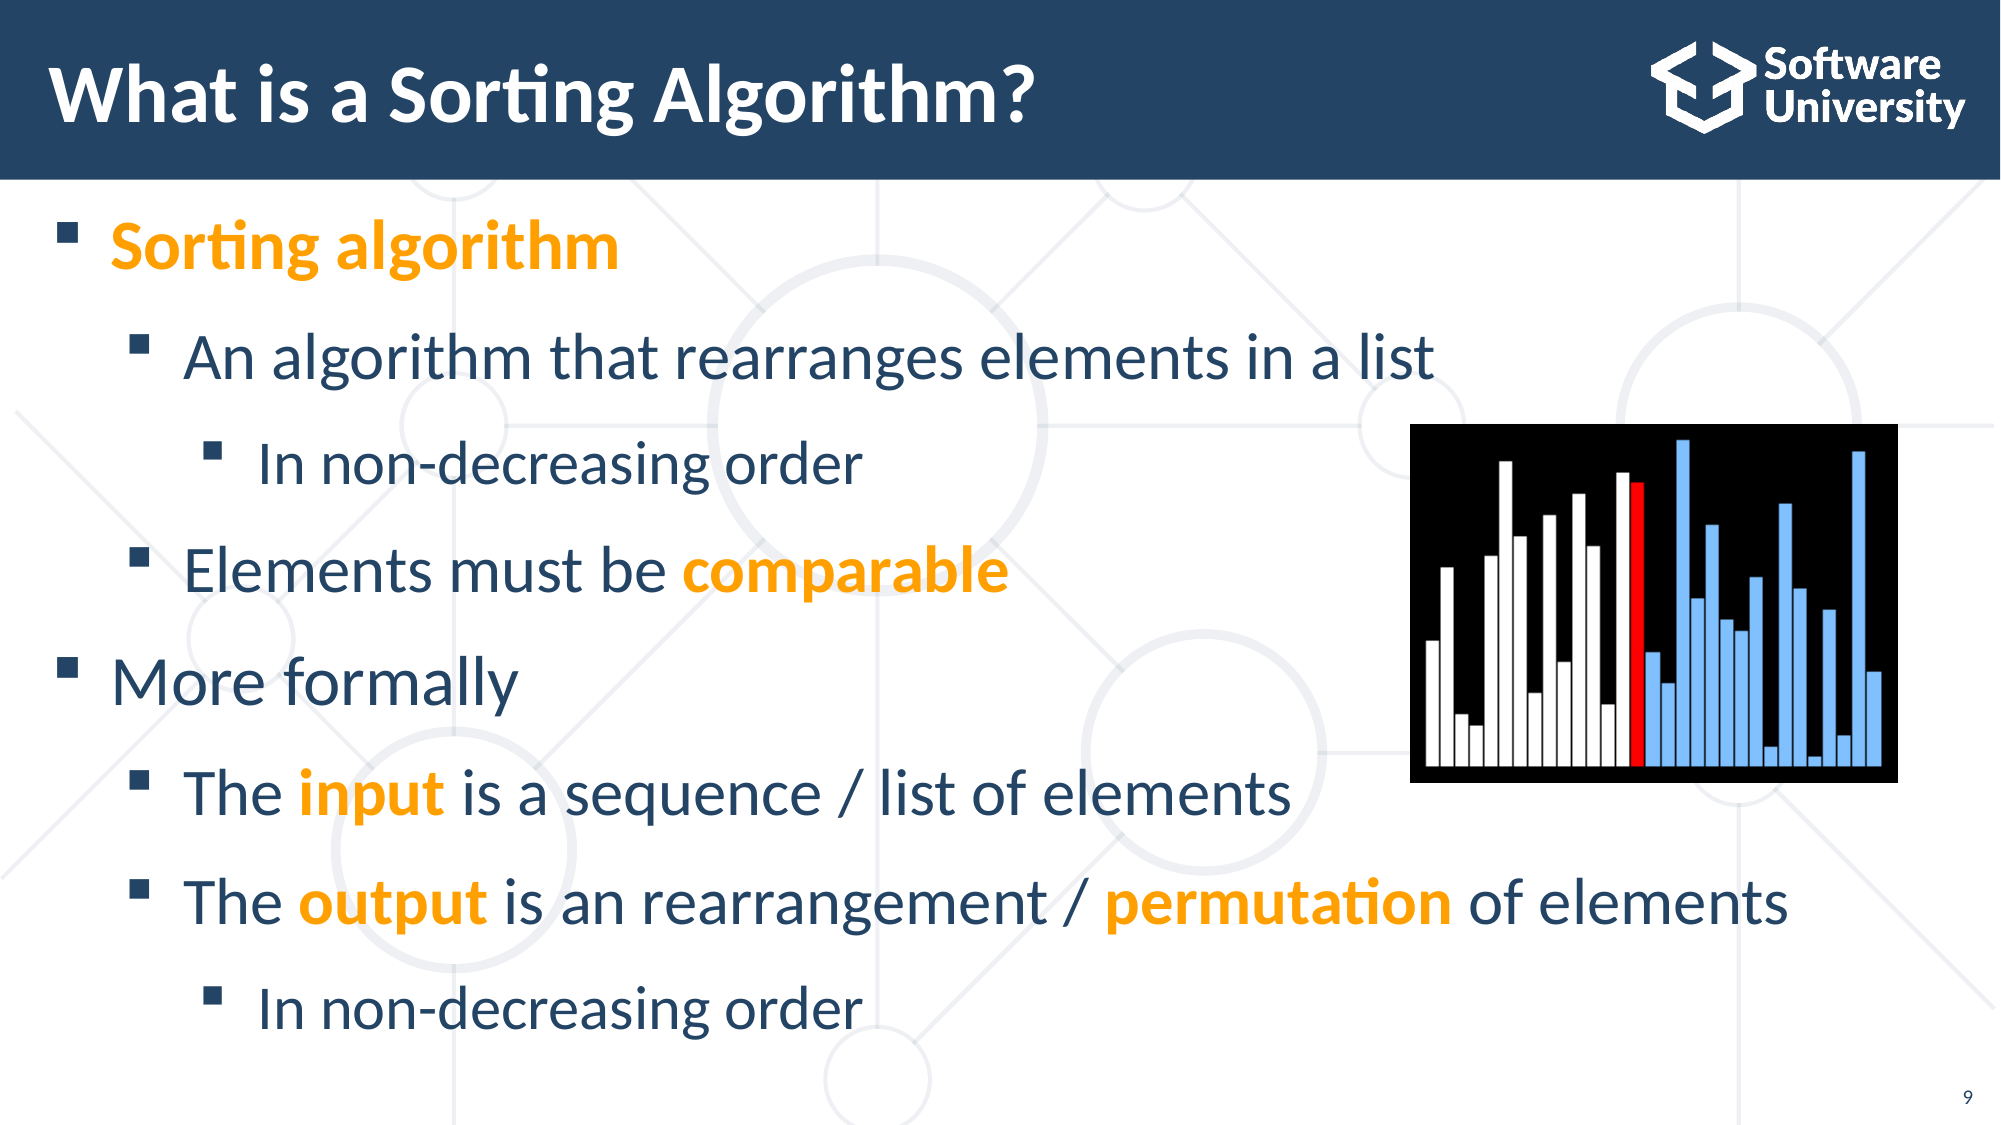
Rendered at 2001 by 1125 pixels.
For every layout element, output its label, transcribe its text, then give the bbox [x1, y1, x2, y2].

list Sorting algorithm An algorithm that rearranges elements in a list In non-decreasing order Elements must be comparable More formally The input is a sequence / list of elements The output is an rearrangement / permutation of elements In non-decreasing order [33, 188, 1971, 1103]
picture [1651, 41, 1966, 134]
slide_number 9 [1927, 1067, 1989, 1117]
title What is a Sorting Algorithm? [31, 16, 1625, 162]
picture [1409, 424, 1898, 783]
